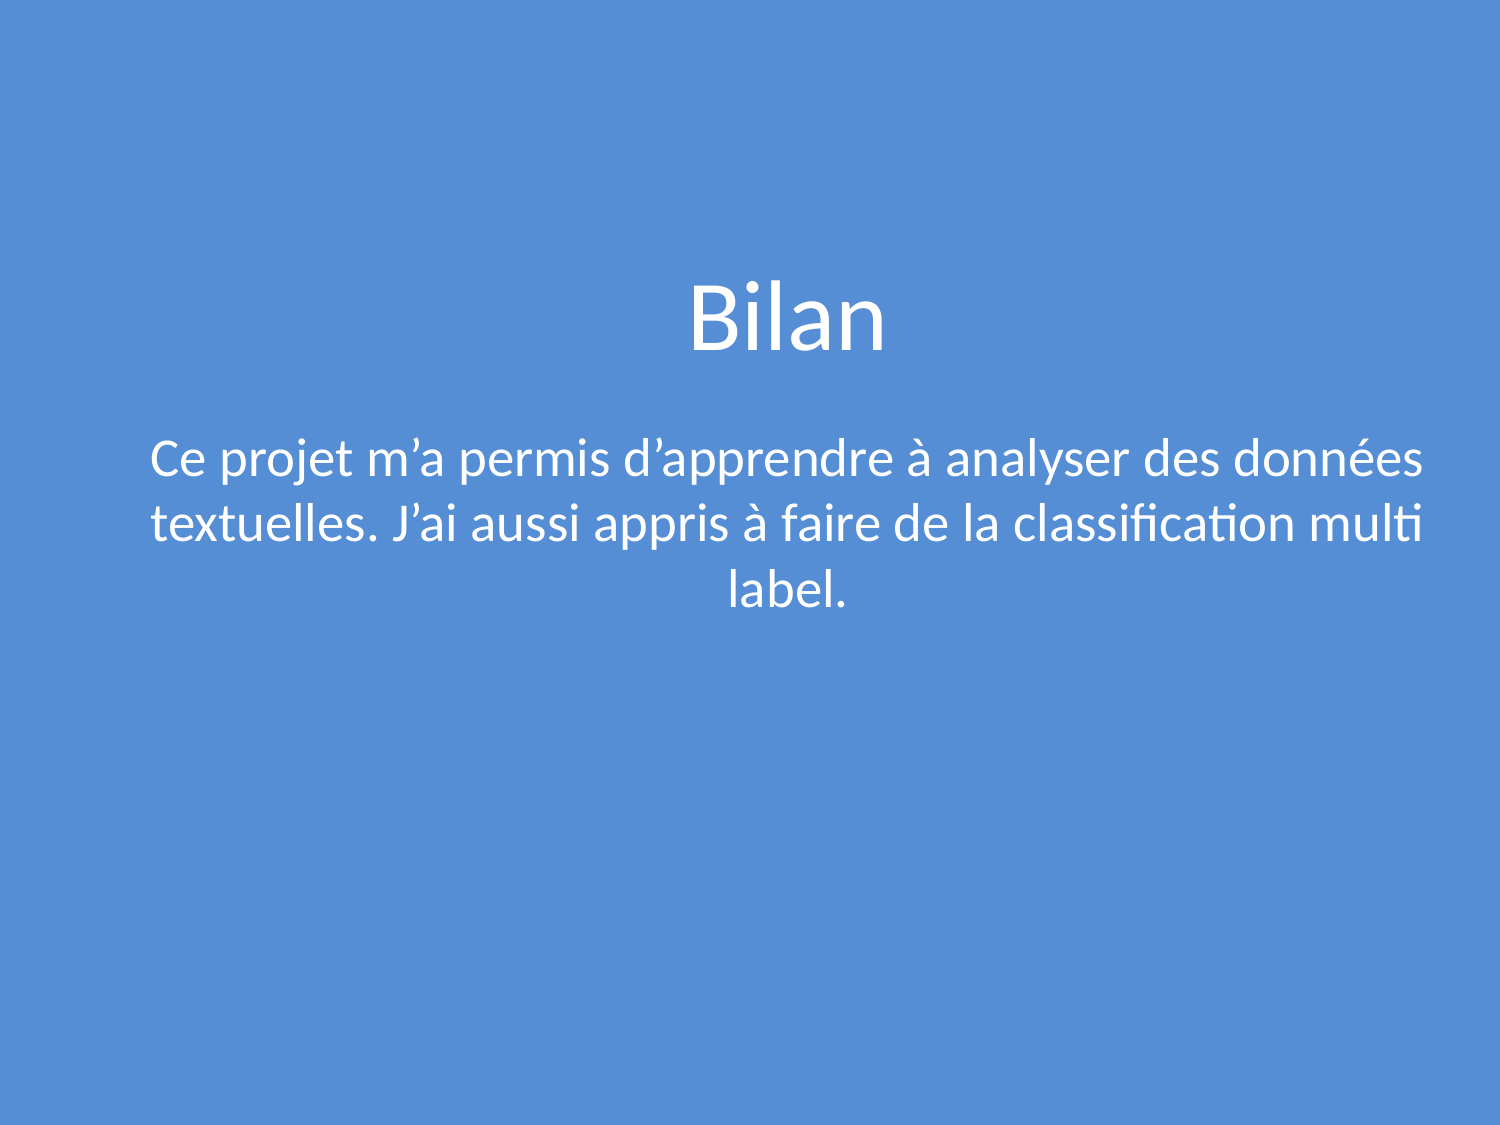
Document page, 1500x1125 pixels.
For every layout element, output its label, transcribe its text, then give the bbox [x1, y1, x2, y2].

title Bilan Ce projet m’a permis d’apprendre à analyser des données textuelles. J’ai aussi appris à faire de la classification multi label. [0, 0, 1500, 1125]
